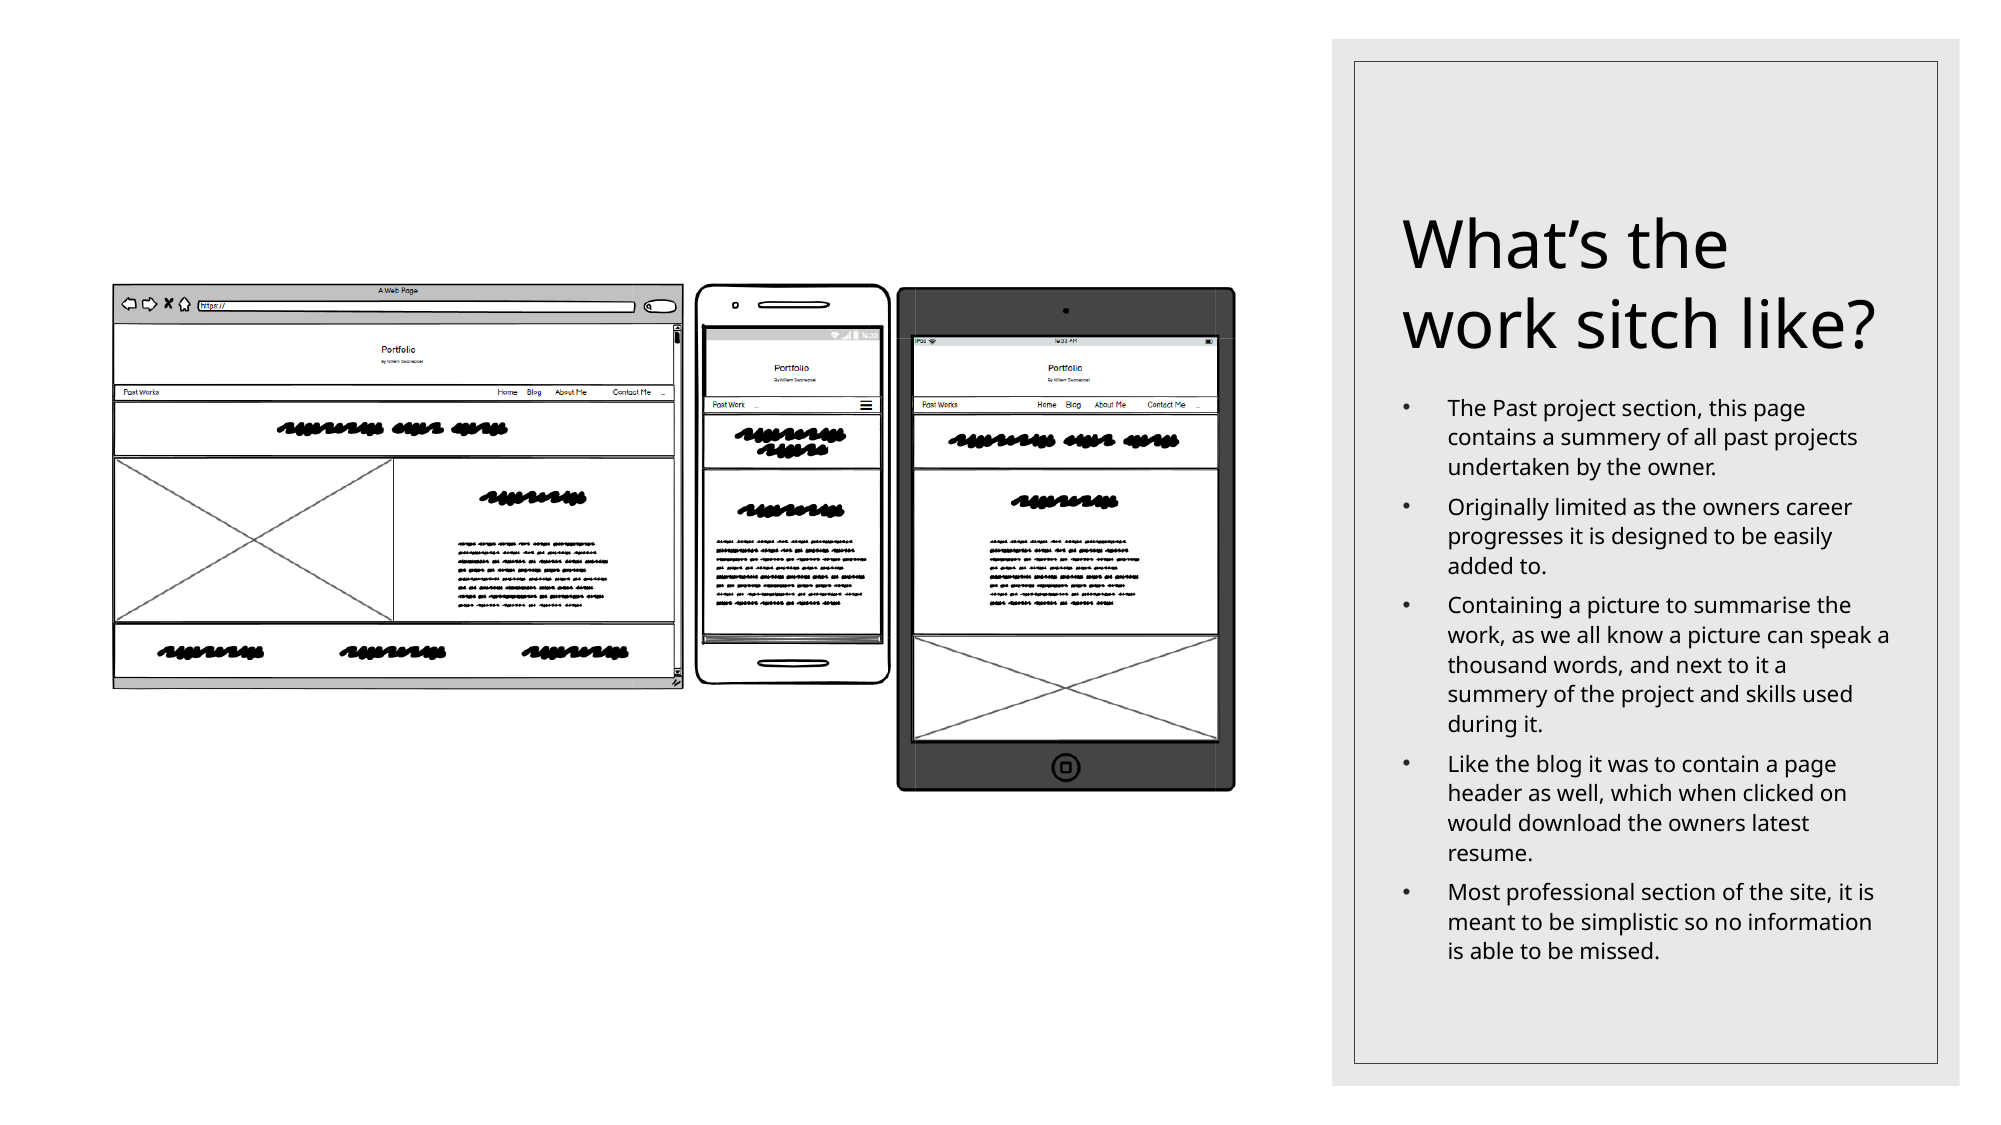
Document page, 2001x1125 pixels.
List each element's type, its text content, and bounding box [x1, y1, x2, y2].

list The Past project section, this page contains a summery of all past projects undertaken by the owner. Originally limited as the owners career progresses it is designed to be easily added to. Containing a picture to summarise the work, as we all know a picture can speak a thousand words, and next to it a summery of the project and skills used during it. Like the blog it was to contain a page header as well, which when clicked on would download the owners latest resume. Most professional section of the site, it is meant to be simplistic so no information is able to be missed. [1387, 383, 1907, 975]
picture [112, 282, 1238, 793]
title What’s the work sitch like? [1387, 99, 1907, 370]
